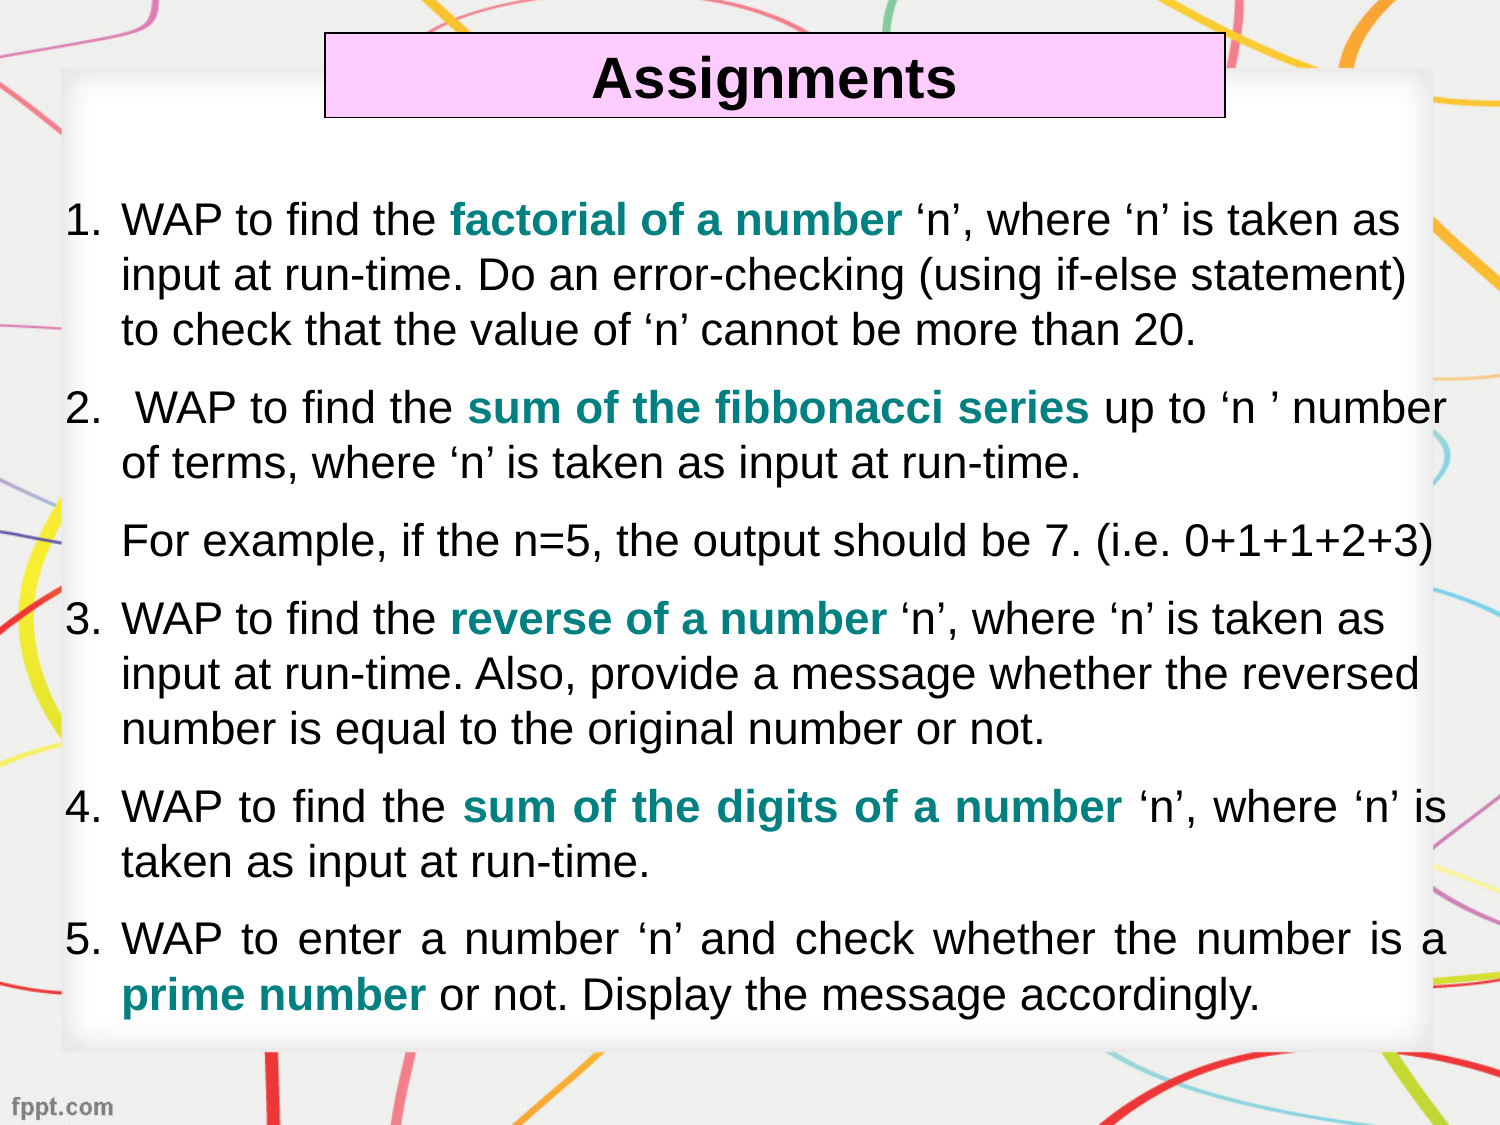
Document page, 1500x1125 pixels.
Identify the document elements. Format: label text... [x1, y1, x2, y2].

picture [0, 0, 1500, 1125]
text_box Assignments [324, 32, 1225, 118]
text_box WAP to find the factorial of a number ‘n’, where ‘n’ is taken as input at run-time. Do an error-checking (using if-else statement) to check that the value of ‘n’ cannot be more than 20. WAP to find the sum of the fibbonacci series up to ‘n ’ number of terms, where ‘n’ is taken as input at run-time. For example, if the n=5, the output should be 7. (i.e. 0+1+1+2+3) WAP to find the reverse of a number ‘n’, where ‘n’ is taken as input at run-time. Also, provide a message whether the reversed number is equal to the original number or not. WAP to find the sum of the digits of a number ‘n’, where ‘n’ is taken as input at run-time. WAP to enter a number ‘n’ and check whether the number is a prime number or not. Display the message accordingly. [49, 182, 1463, 1027]
